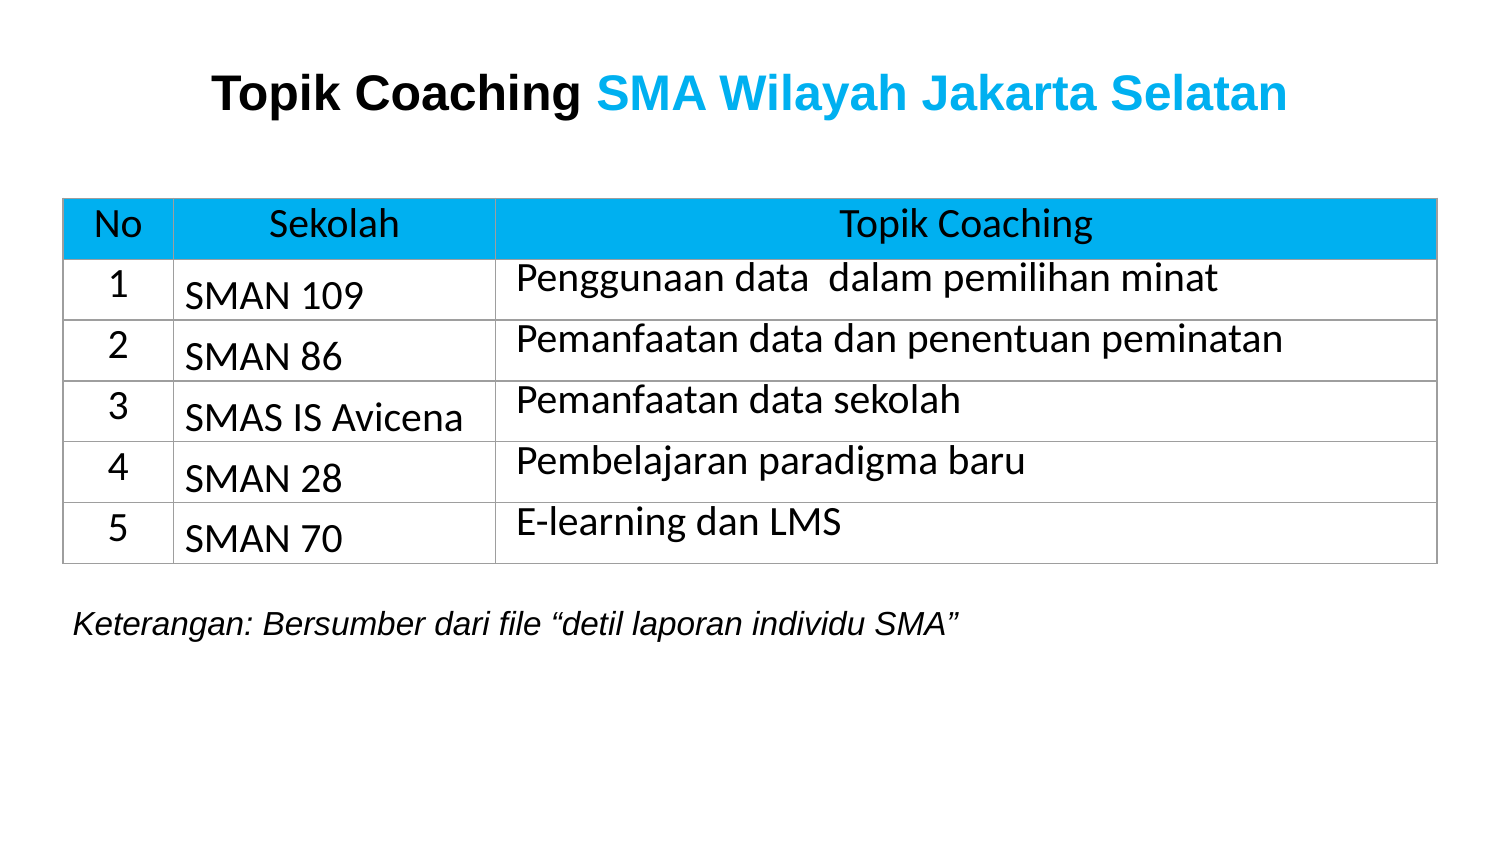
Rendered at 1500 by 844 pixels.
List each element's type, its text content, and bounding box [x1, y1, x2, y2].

text_box Topik Coaching SMA Wilayah Jakarta Selatan [0, 59, 1500, 130]
table_cell Pembelajaran paradigma baru [496, 442, 1436, 502]
table_cell Pemanfaatan data dan penentuan peminatan [496, 321, 1436, 380]
table_cell 4 [64, 442, 173, 502]
table_header Topik Coaching [496, 199, 1436, 259]
table_cell 5 [64, 503, 173, 563]
table_cell E-learning dan LMS [496, 503, 1436, 563]
table_cell 3 [64, 382, 173, 441]
text_box Keterangan: Bersumber dari file “detil laporan individu SMA” [61, 591, 1437, 658]
table_header Sekolah [174, 199, 495, 259]
table_cell 1 [64, 260, 173, 319]
table_cell SMAN 70 [174, 503, 495, 563]
table_cell Pemanfaatan data sekolah [496, 382, 1436, 441]
table_cell SMAN 86 [174, 321, 495, 380]
table_header No [64, 199, 173, 259]
table_cell 2 [64, 321, 173, 380]
table_cell SMAS IS Avicena [174, 382, 495, 441]
table_cell Penggunaan data dalam pemilihan minat [496, 260, 1436, 319]
table_cell SMAN 28 [174, 442, 495, 502]
table_cell SMAN 109 [174, 260, 495, 319]
